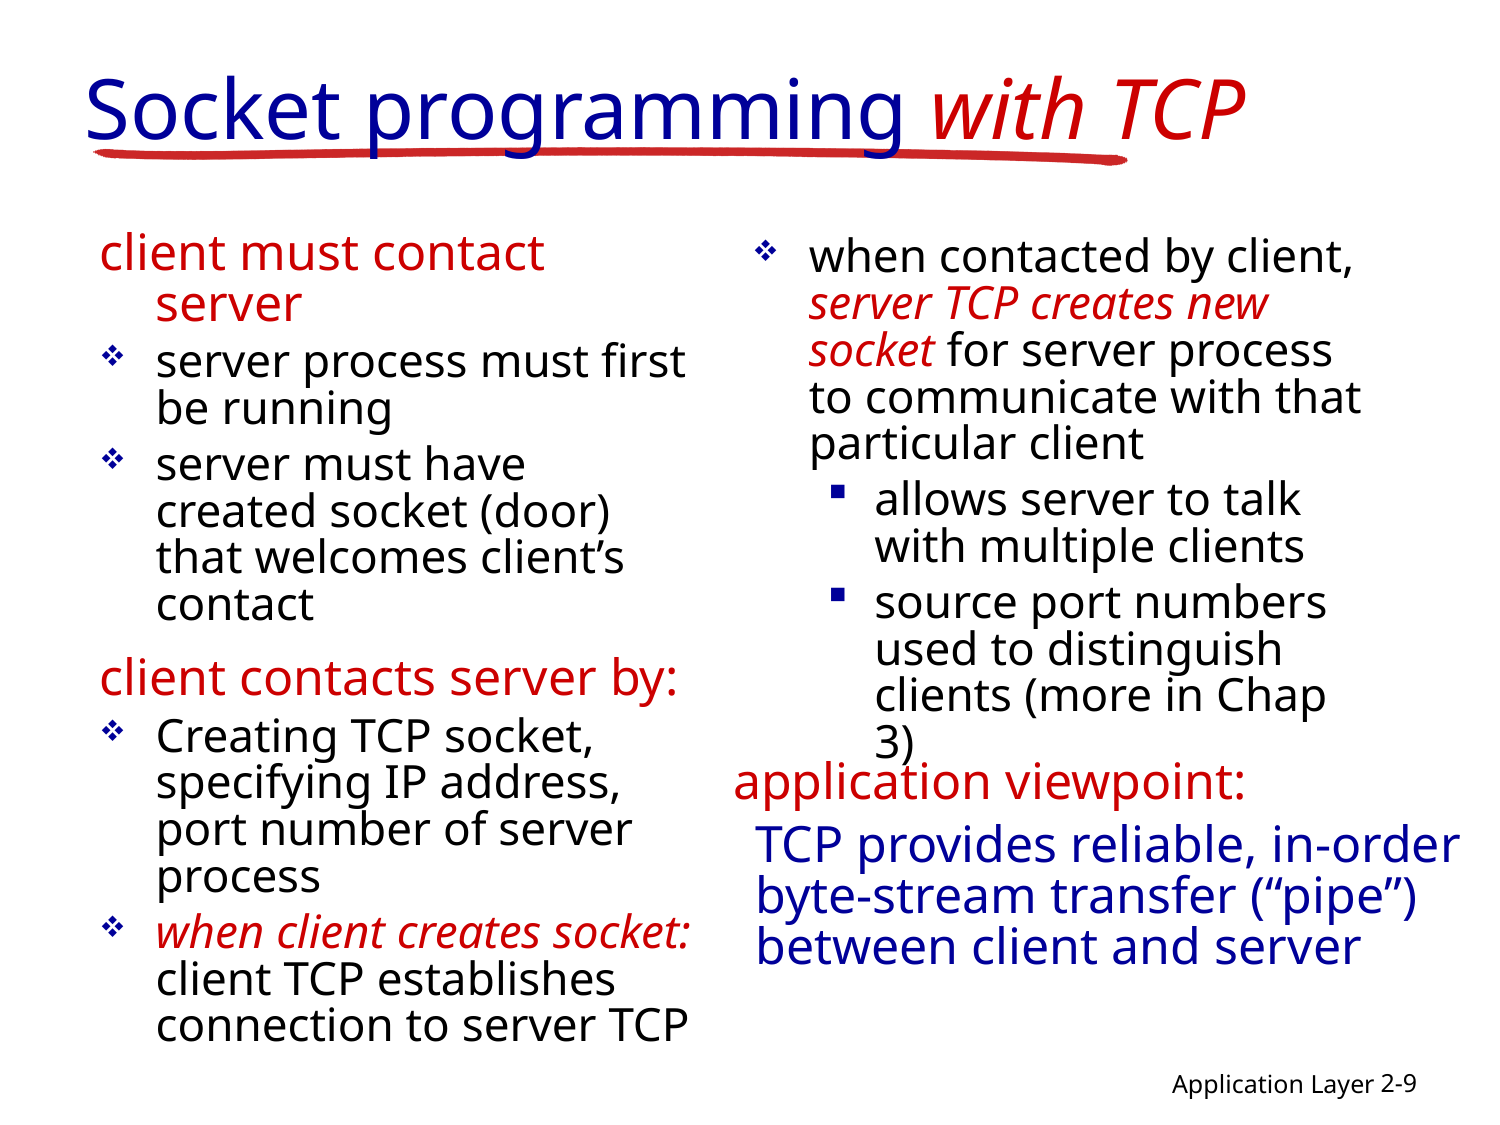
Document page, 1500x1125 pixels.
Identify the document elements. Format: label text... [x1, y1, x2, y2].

list client must contact server server process must first be running server must have created socket (door) that welcomes client’s contact client contacts server by: Creating TCP socket, specifying IP address, port number of server process when client creates socket: client TCP establishes connection to server TCP [84, 221, 710, 985]
picture [89, 142, 1140, 172]
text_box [755, 741, 1226, 818]
list when contacted by client, server TCP creates new socket for server process to communicate with that particular client allows server to talk with multiple clients source port numbers used to distinguish clients (more in Chap 3) [737, 227, 1388, 721]
title Socket programming with TCP [69, 32, 1345, 181]
slide_number 2- [1365, 1059, 1477, 1106]
text_box TCP provides reliable, in-order byte-stream transfer (“pipe”) between client and server [740, 814, 1476, 983]
footer Application Layer [914, 1060, 1391, 1109]
